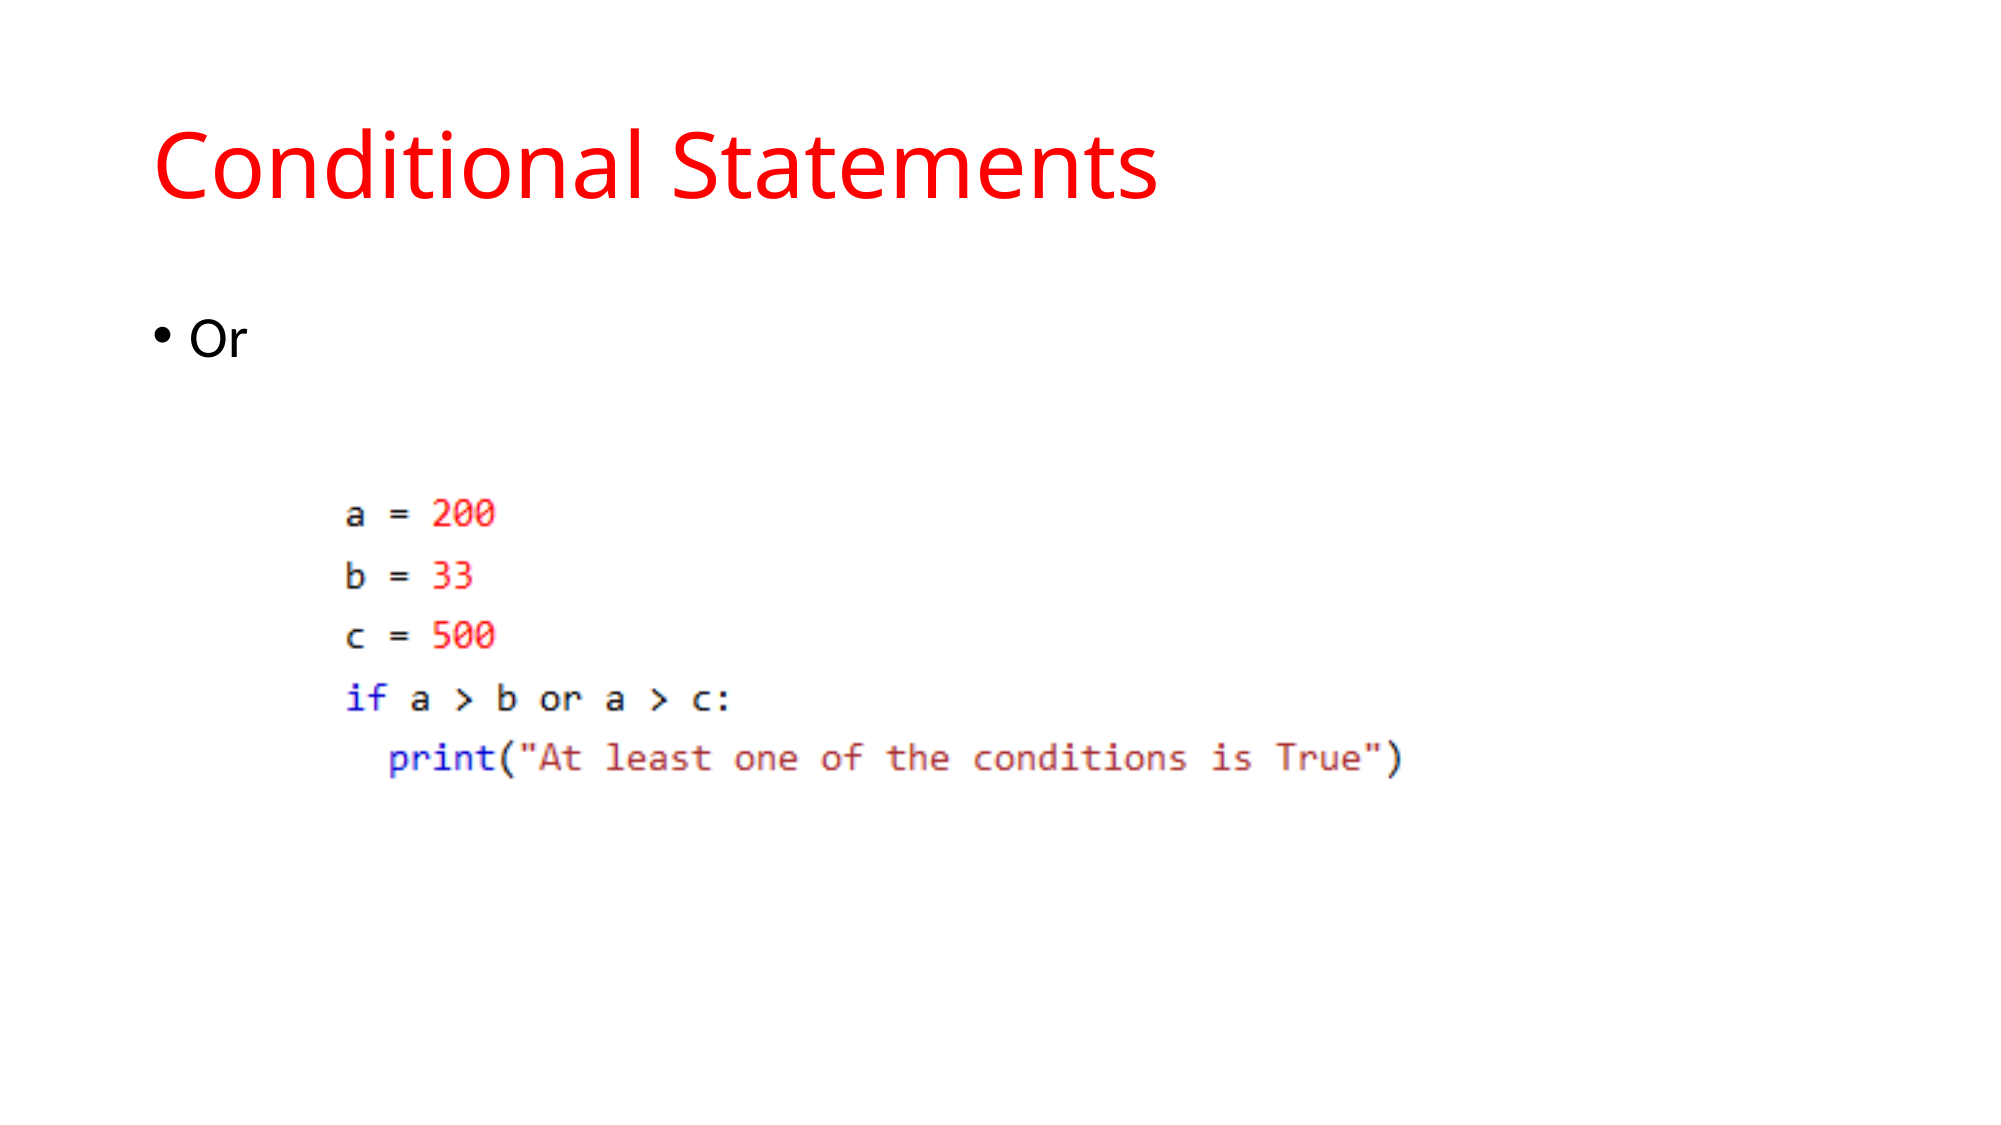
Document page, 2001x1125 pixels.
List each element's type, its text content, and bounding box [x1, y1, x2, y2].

picture [321, 462, 1423, 809]
title Conditional Statements [137, 59, 1863, 278]
list Or [137, 299, 1863, 1014]
